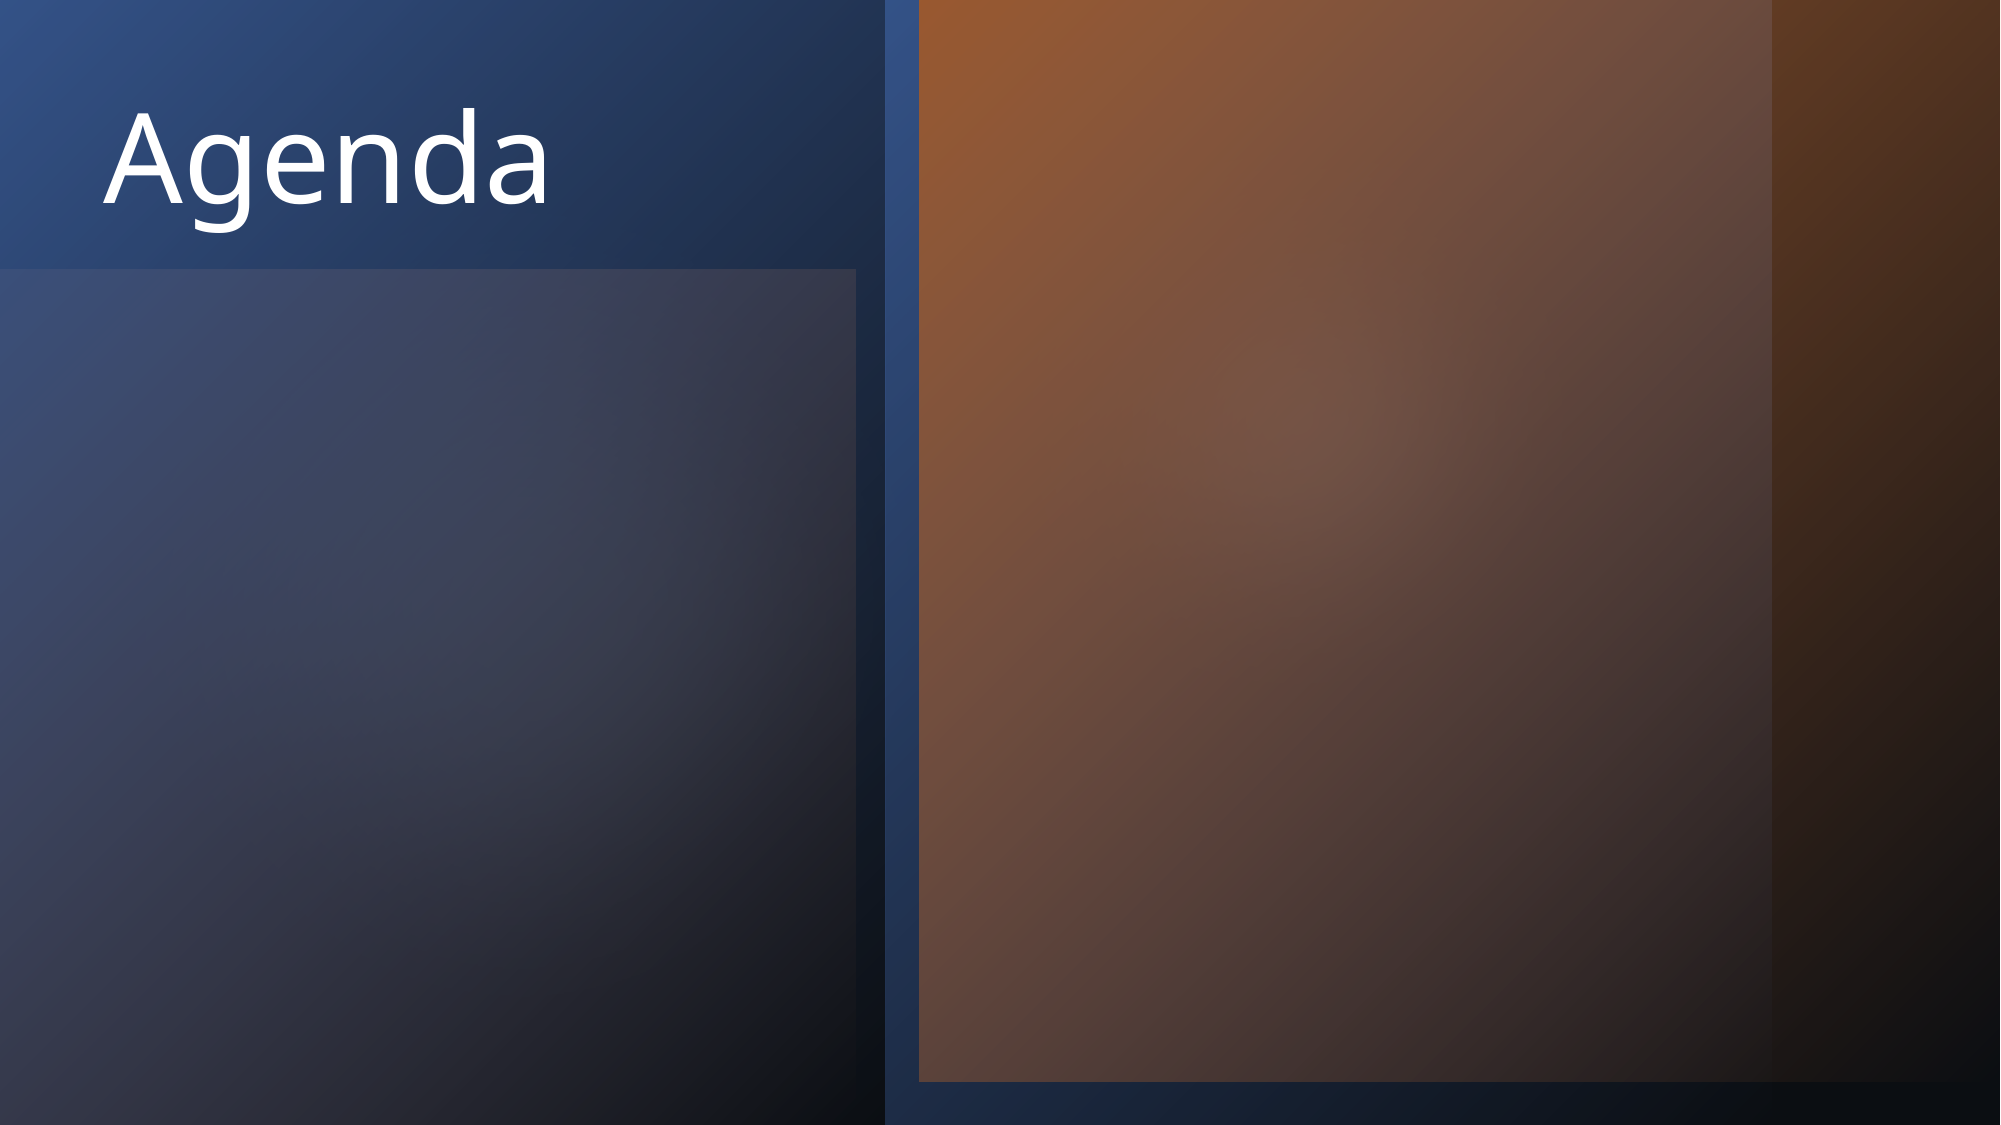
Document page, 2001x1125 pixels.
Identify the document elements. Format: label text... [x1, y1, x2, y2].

title Agenda [88, 88, 1910, 386]
